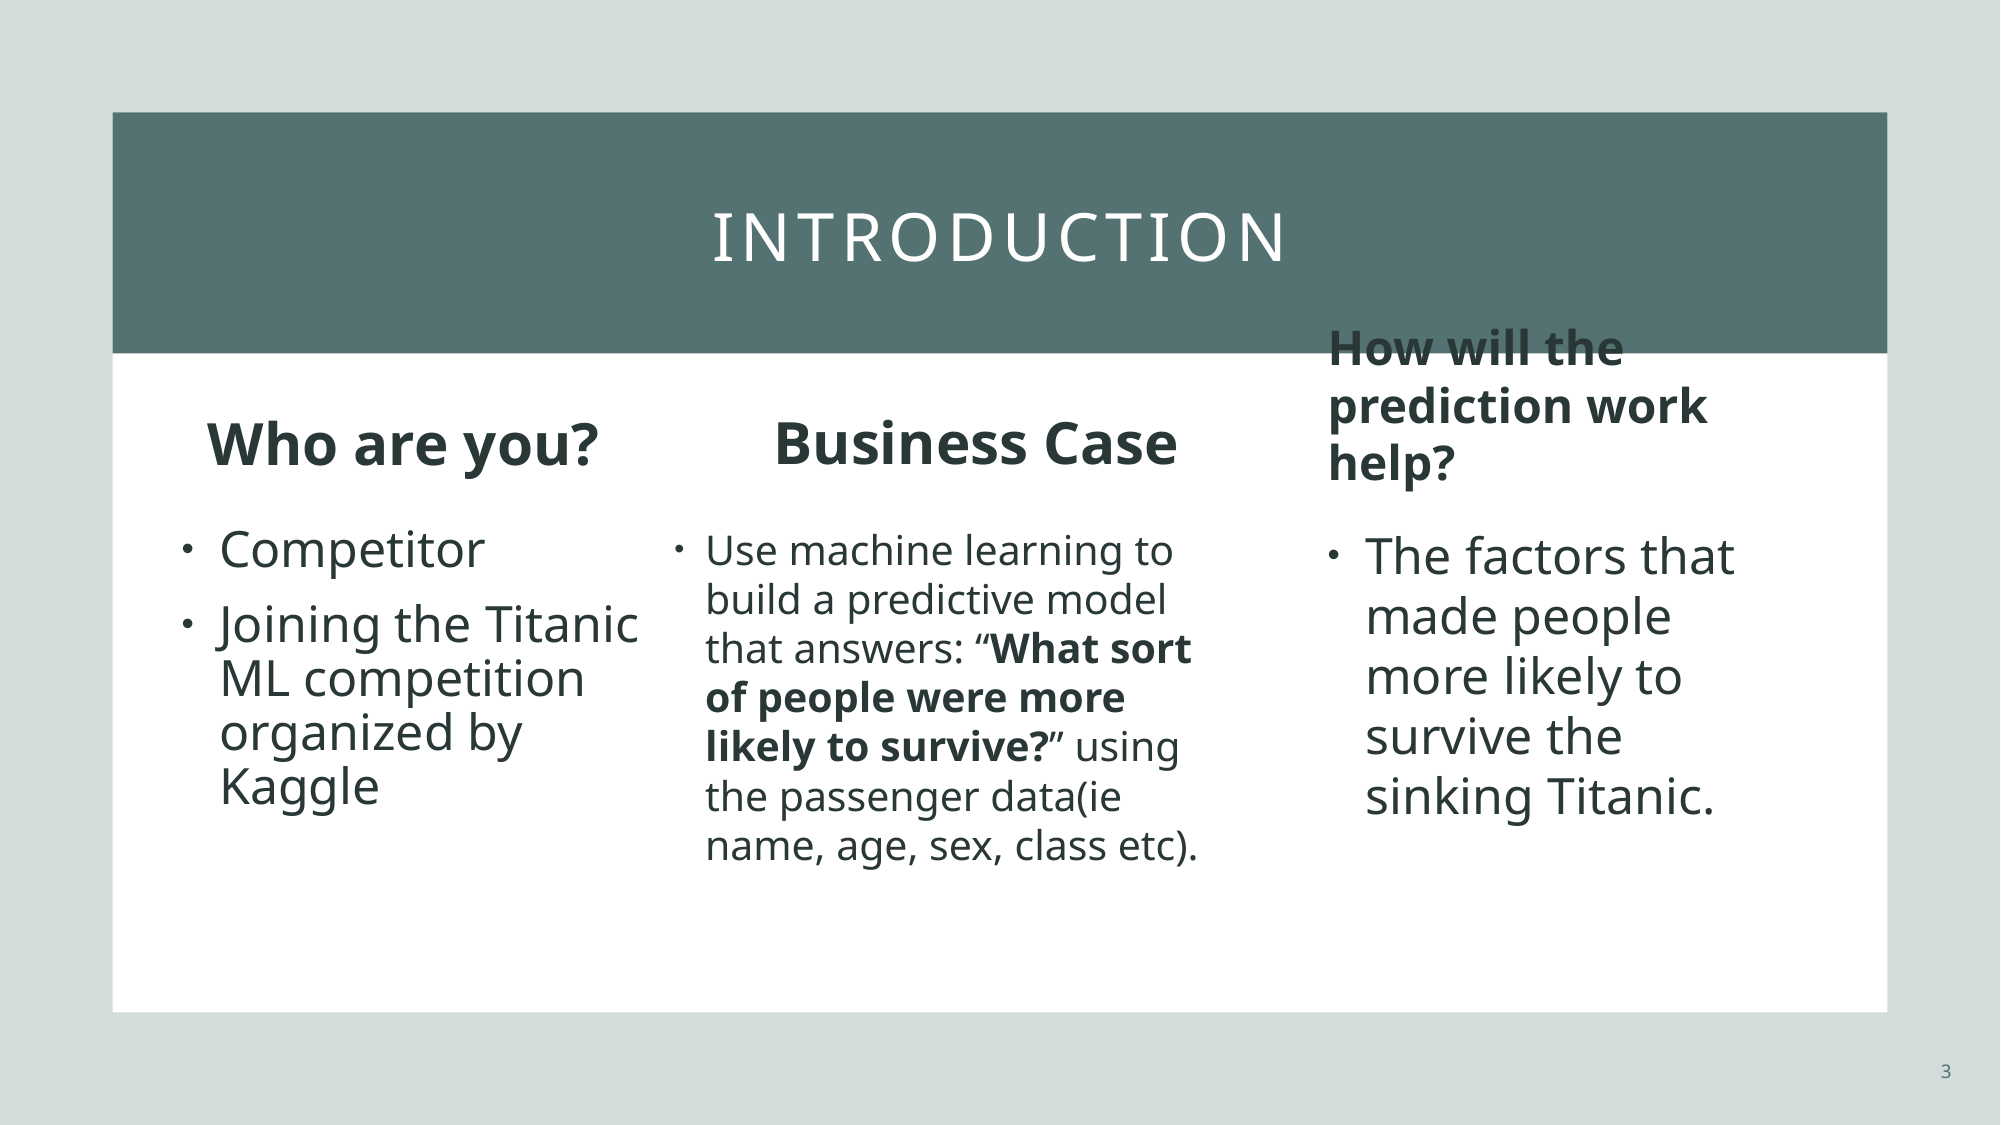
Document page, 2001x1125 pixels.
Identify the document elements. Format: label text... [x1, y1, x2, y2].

list How will the prediction work help? [1312, 385, 1787, 498]
list The factors that made people more likely to survive the sinking Titanic. [1312, 516, 1787, 945]
list Who are you? [166, 386, 641, 499]
slide_number 3 [1823, 1042, 1967, 1103]
title INTRODUCTION [213, 182, 1787, 283]
list Competitor Joining the Titanic ML competition organized by Kaggle [166, 517, 659, 945]
list Business Case [716, 385, 1237, 498]
list Use machine learning to build a predictive model that answers: “What sort of people were more likely to survive?” using the passenger data(ie name, age, sex, class etc). [659, 516, 1237, 945]
